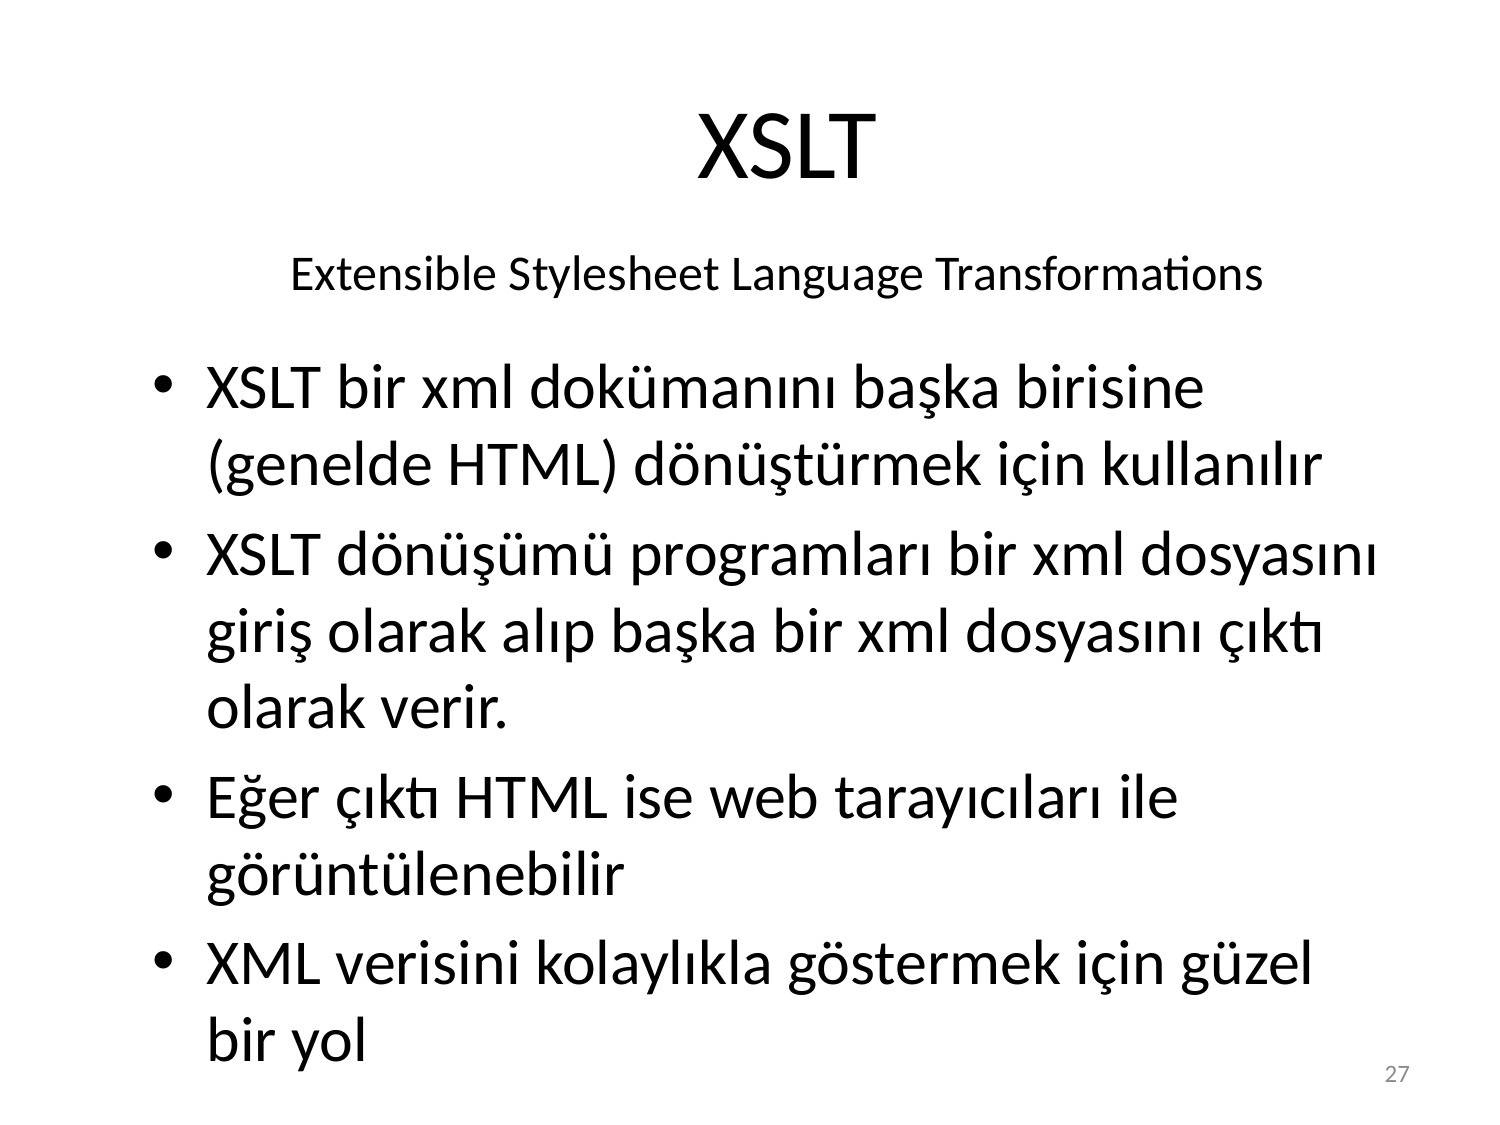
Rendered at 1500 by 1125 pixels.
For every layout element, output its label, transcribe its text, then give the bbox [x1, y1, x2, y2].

slide_number 27 [1074, 1042, 1425, 1103]
title XSLT Extensible Stylesheet Language Transformations [150, 99, 1425, 288]
list XSLT bir xml dokümanını başka birisine (genelde HTML) dönüştürmek için kullanılır XSLT dönüşümü programları bir xml dosyasını giriş olarak alıp başka bir xml dosyasını çıktı olarak verir. Eğer çıktı HTML ise web tarayıcıları ile görüntülenebilir XML verisini kolaylıkla göstermek için güzel bir yol [137, 337, 1413, 1088]
